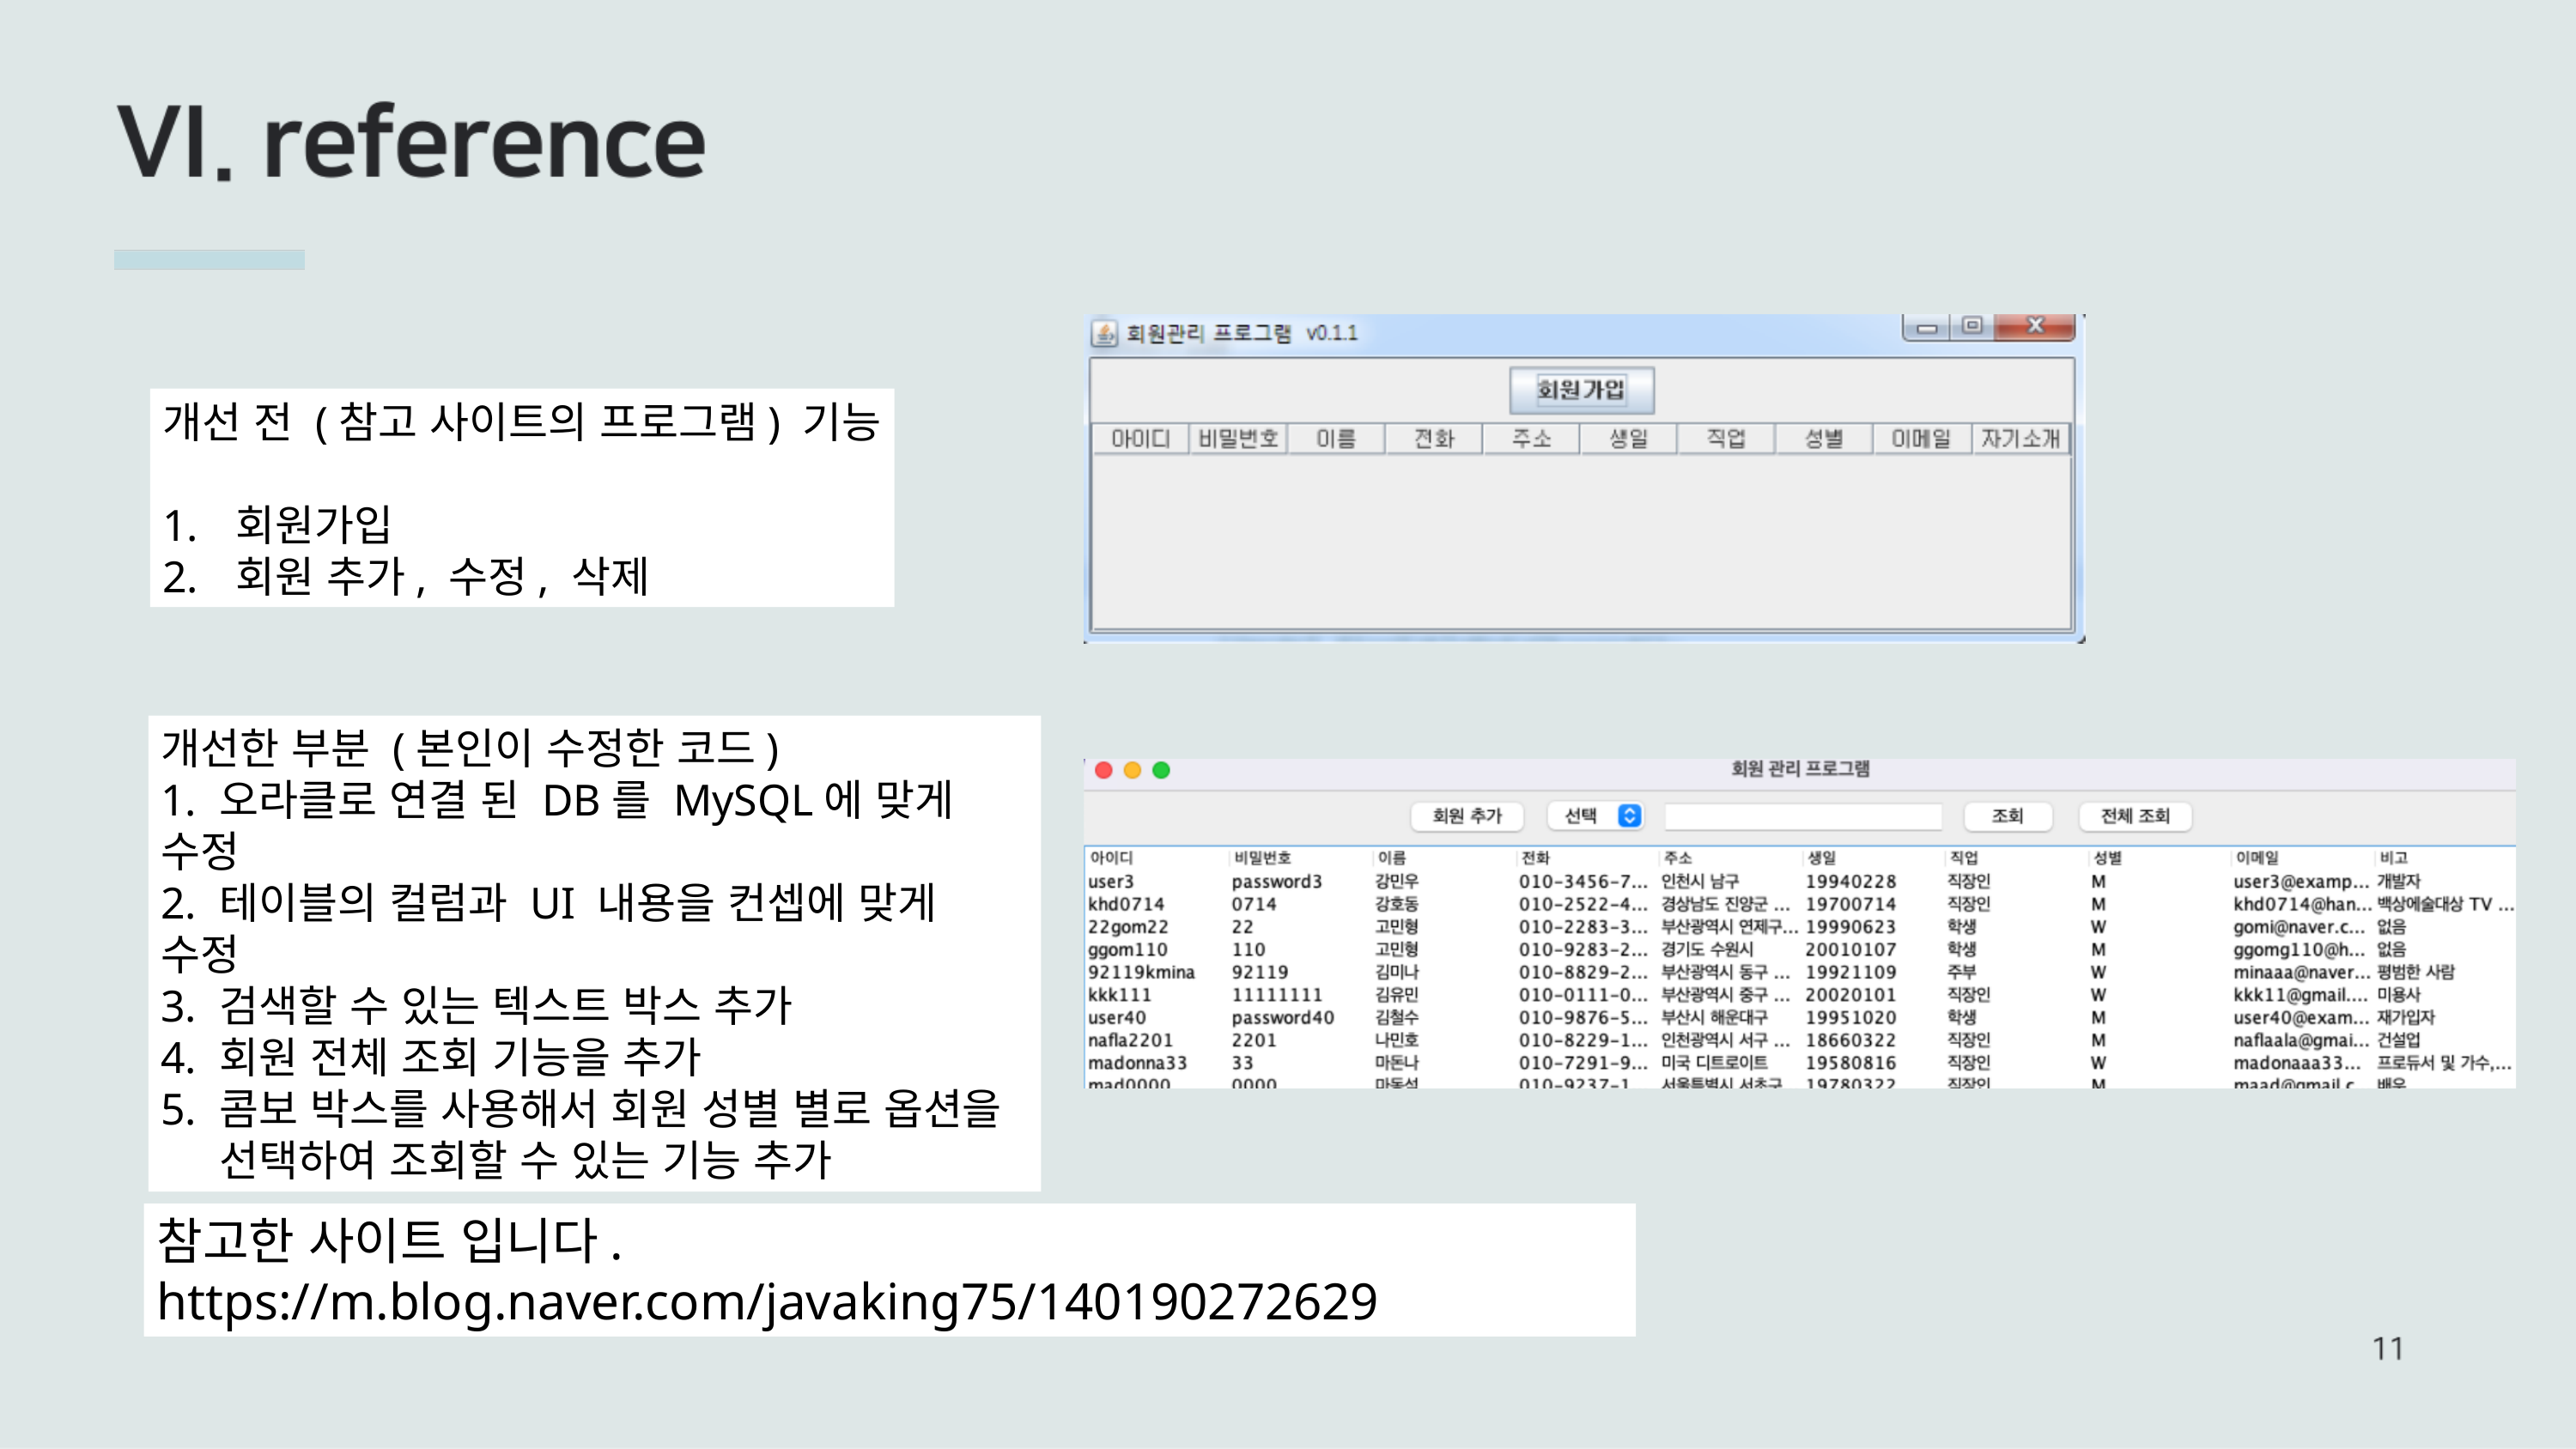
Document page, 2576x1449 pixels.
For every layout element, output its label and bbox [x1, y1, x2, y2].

picture [1084, 314, 2086, 644]
text_box [0, 0, 2576, 1449]
picture [2359, 1323, 2421, 1374]
picture [99, 63, 762, 227]
text_box [114, 225, 305, 296]
text_box [1084, 759, 2517, 1088]
